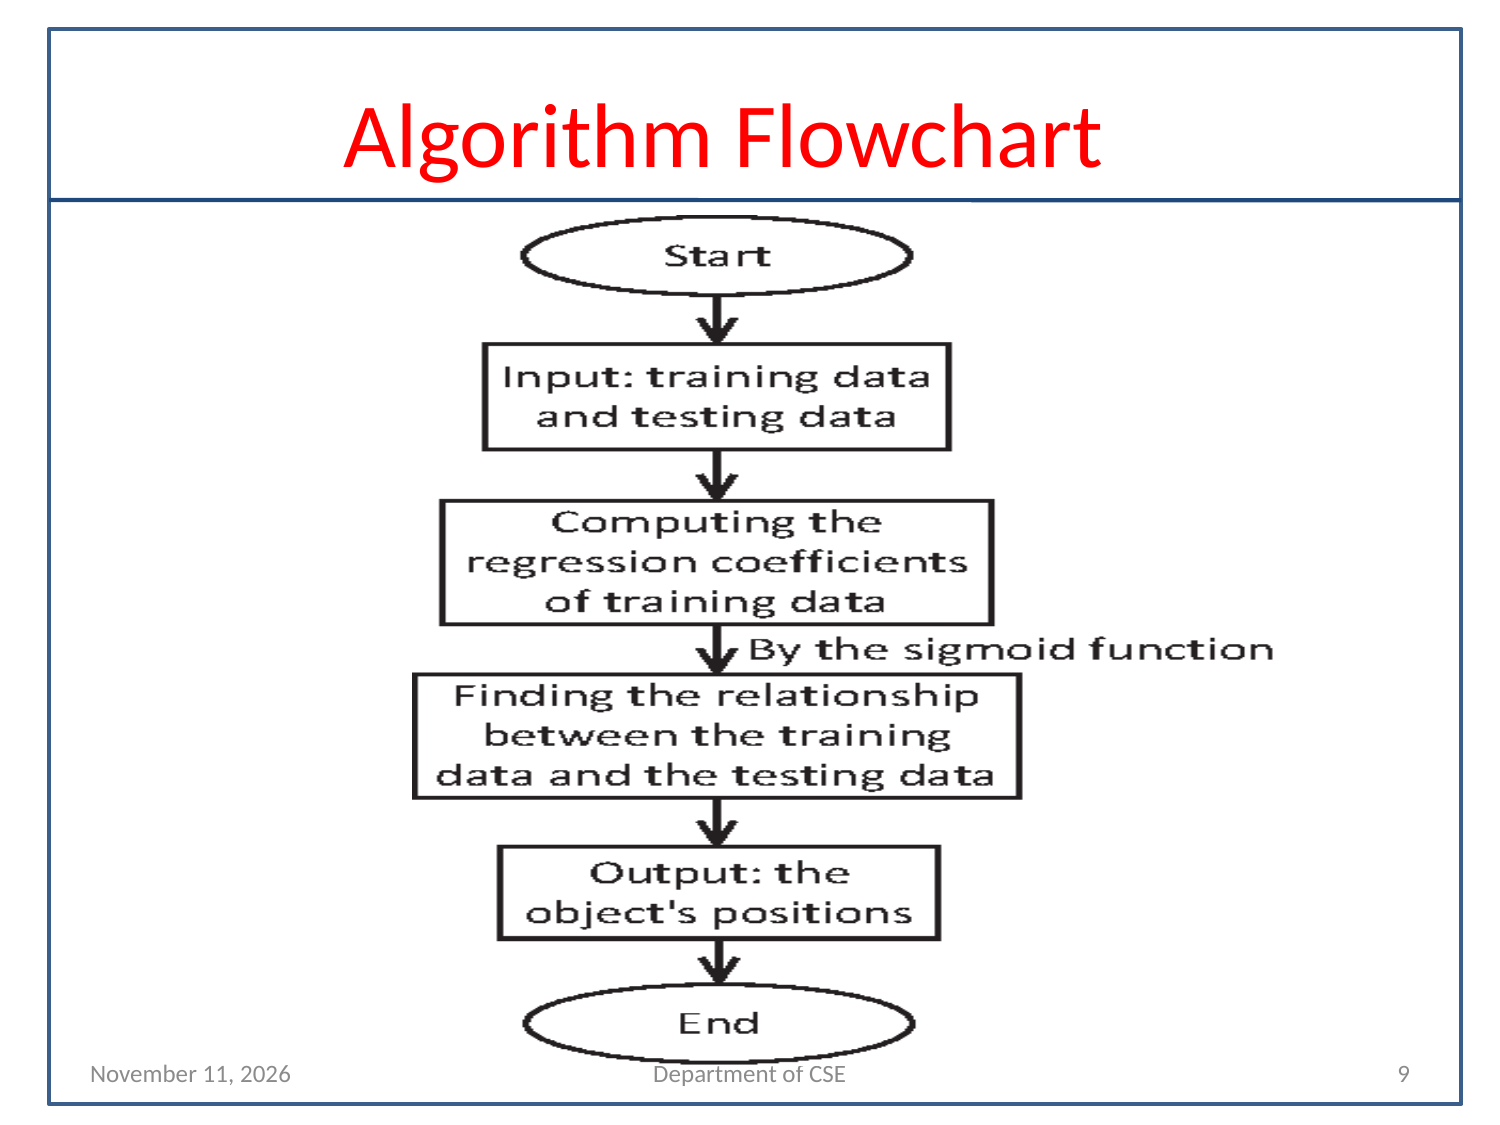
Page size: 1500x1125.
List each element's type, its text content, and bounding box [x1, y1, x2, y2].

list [412, 215, 1276, 1066]
footer Department of CSE [512, 1074, 988, 1103]
slide_number 9 [1074, 1042, 1425, 1103]
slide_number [75, 1042, 425, 1103]
title Algorithm Flowchart [49, 37, 1399, 225]
